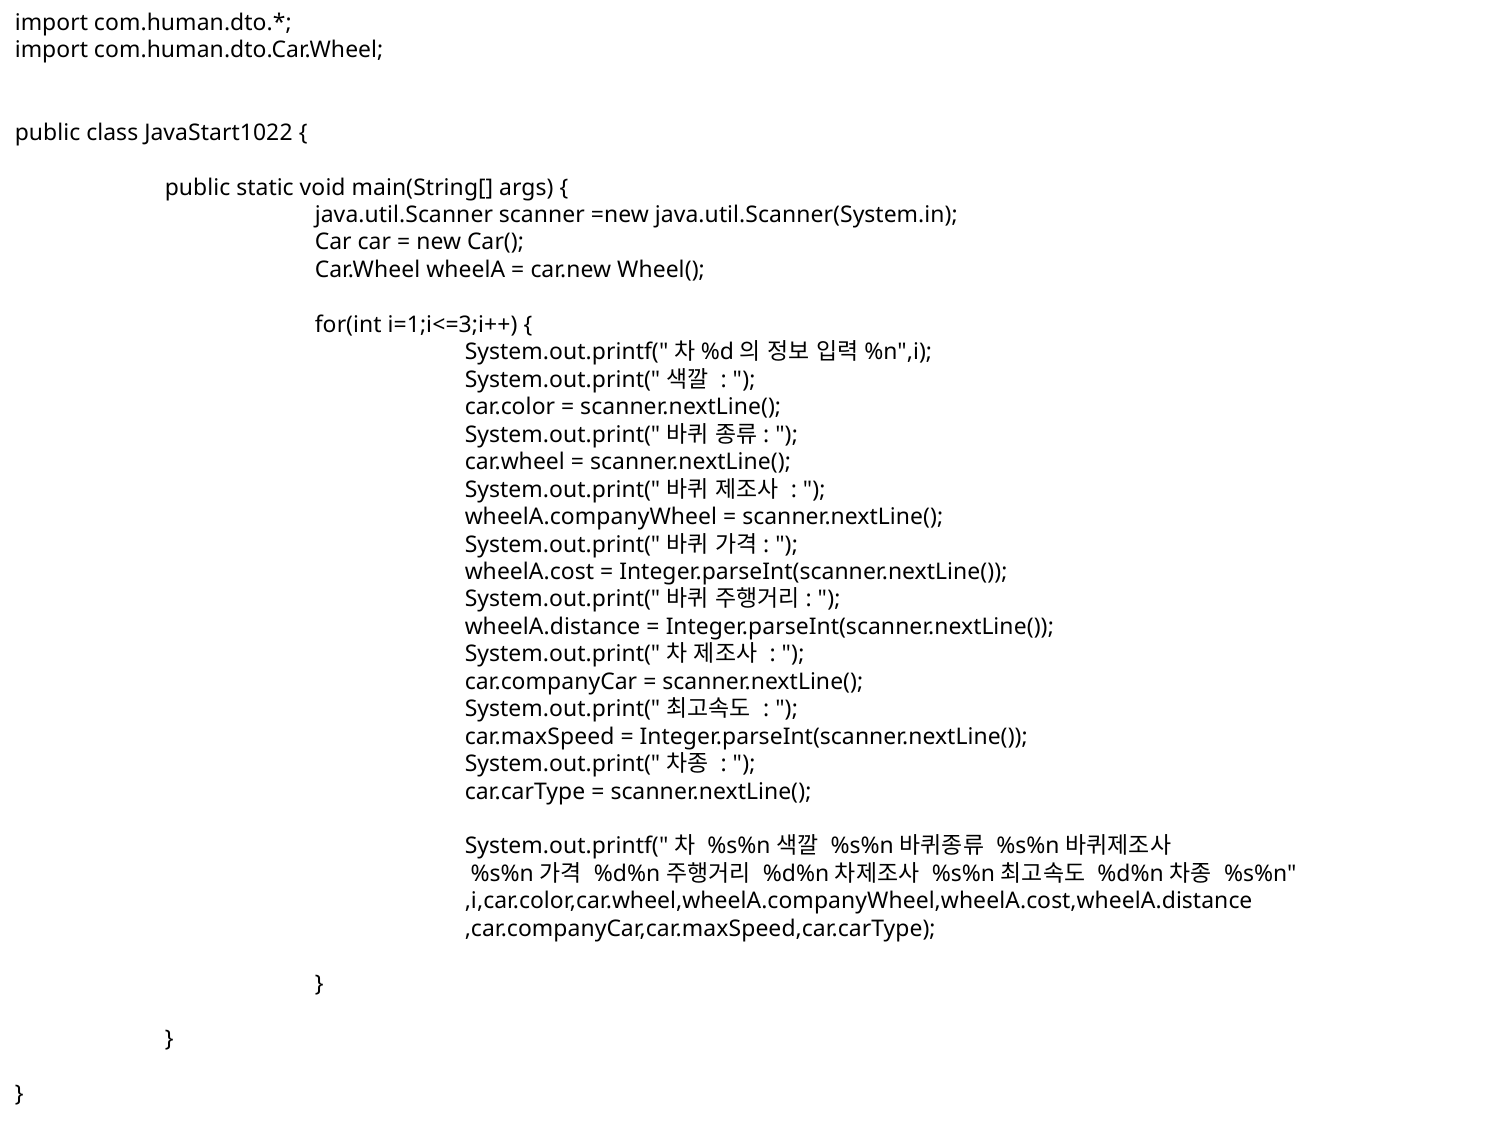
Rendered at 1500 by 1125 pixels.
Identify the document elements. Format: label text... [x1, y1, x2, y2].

text_box import com.human.dto.*; import com.human.dto.Car.Wheel; public class JavaStart1022 { public static void main(String[] args) { java.util.Scanner scanner =new java.util.Scanner(System.in); Car car = new Car(); Car.Wheel wheelA = car.new Wheel(); for(int i=1;i<=3;i++) { System.out.printf("차%d의 정보 입력%n",i); System.out.print("색깔 : "); car.color = scanner.nextLine(); System.out.print("바퀴 종류: "); car.wheel = scanner.nextLine(); System.out.print("바퀴 제조사 : "); wheelA.companyWheel = scanner.nextLine(); System.out.print("바퀴 가격: "); wheelA.cost = Integer.parseInt(scanner.nextLine()); System.out.print("바퀴 주행거리: "); wheelA.distance = Integer.parseInt(scanner.nextLine()); System.out.print("차 제조사 : "); car.companyCar = scanner.nextLine(); System.out.print("최고속도 : "); car.maxSpeed = Integer.parseInt(scanner.nextLine()); System.out.print("차종 : "); car.carType = scanner.nextLine(); System.out.printf("차 %s%n색깔 %s%n바퀴종류 %s%n바퀴제조사 %s%n가격 %d%n주행거리 %d%n차제조사 %s%n최고속도 %d%n차종 %s%n" ,i,car.color,car.wheel,wheelA.companyWheel,wheelA.cost,wheelA.distance ,car.companyCar,car.maxSpeed,car.carType); } } } [0, 0, 1500, 1114]
